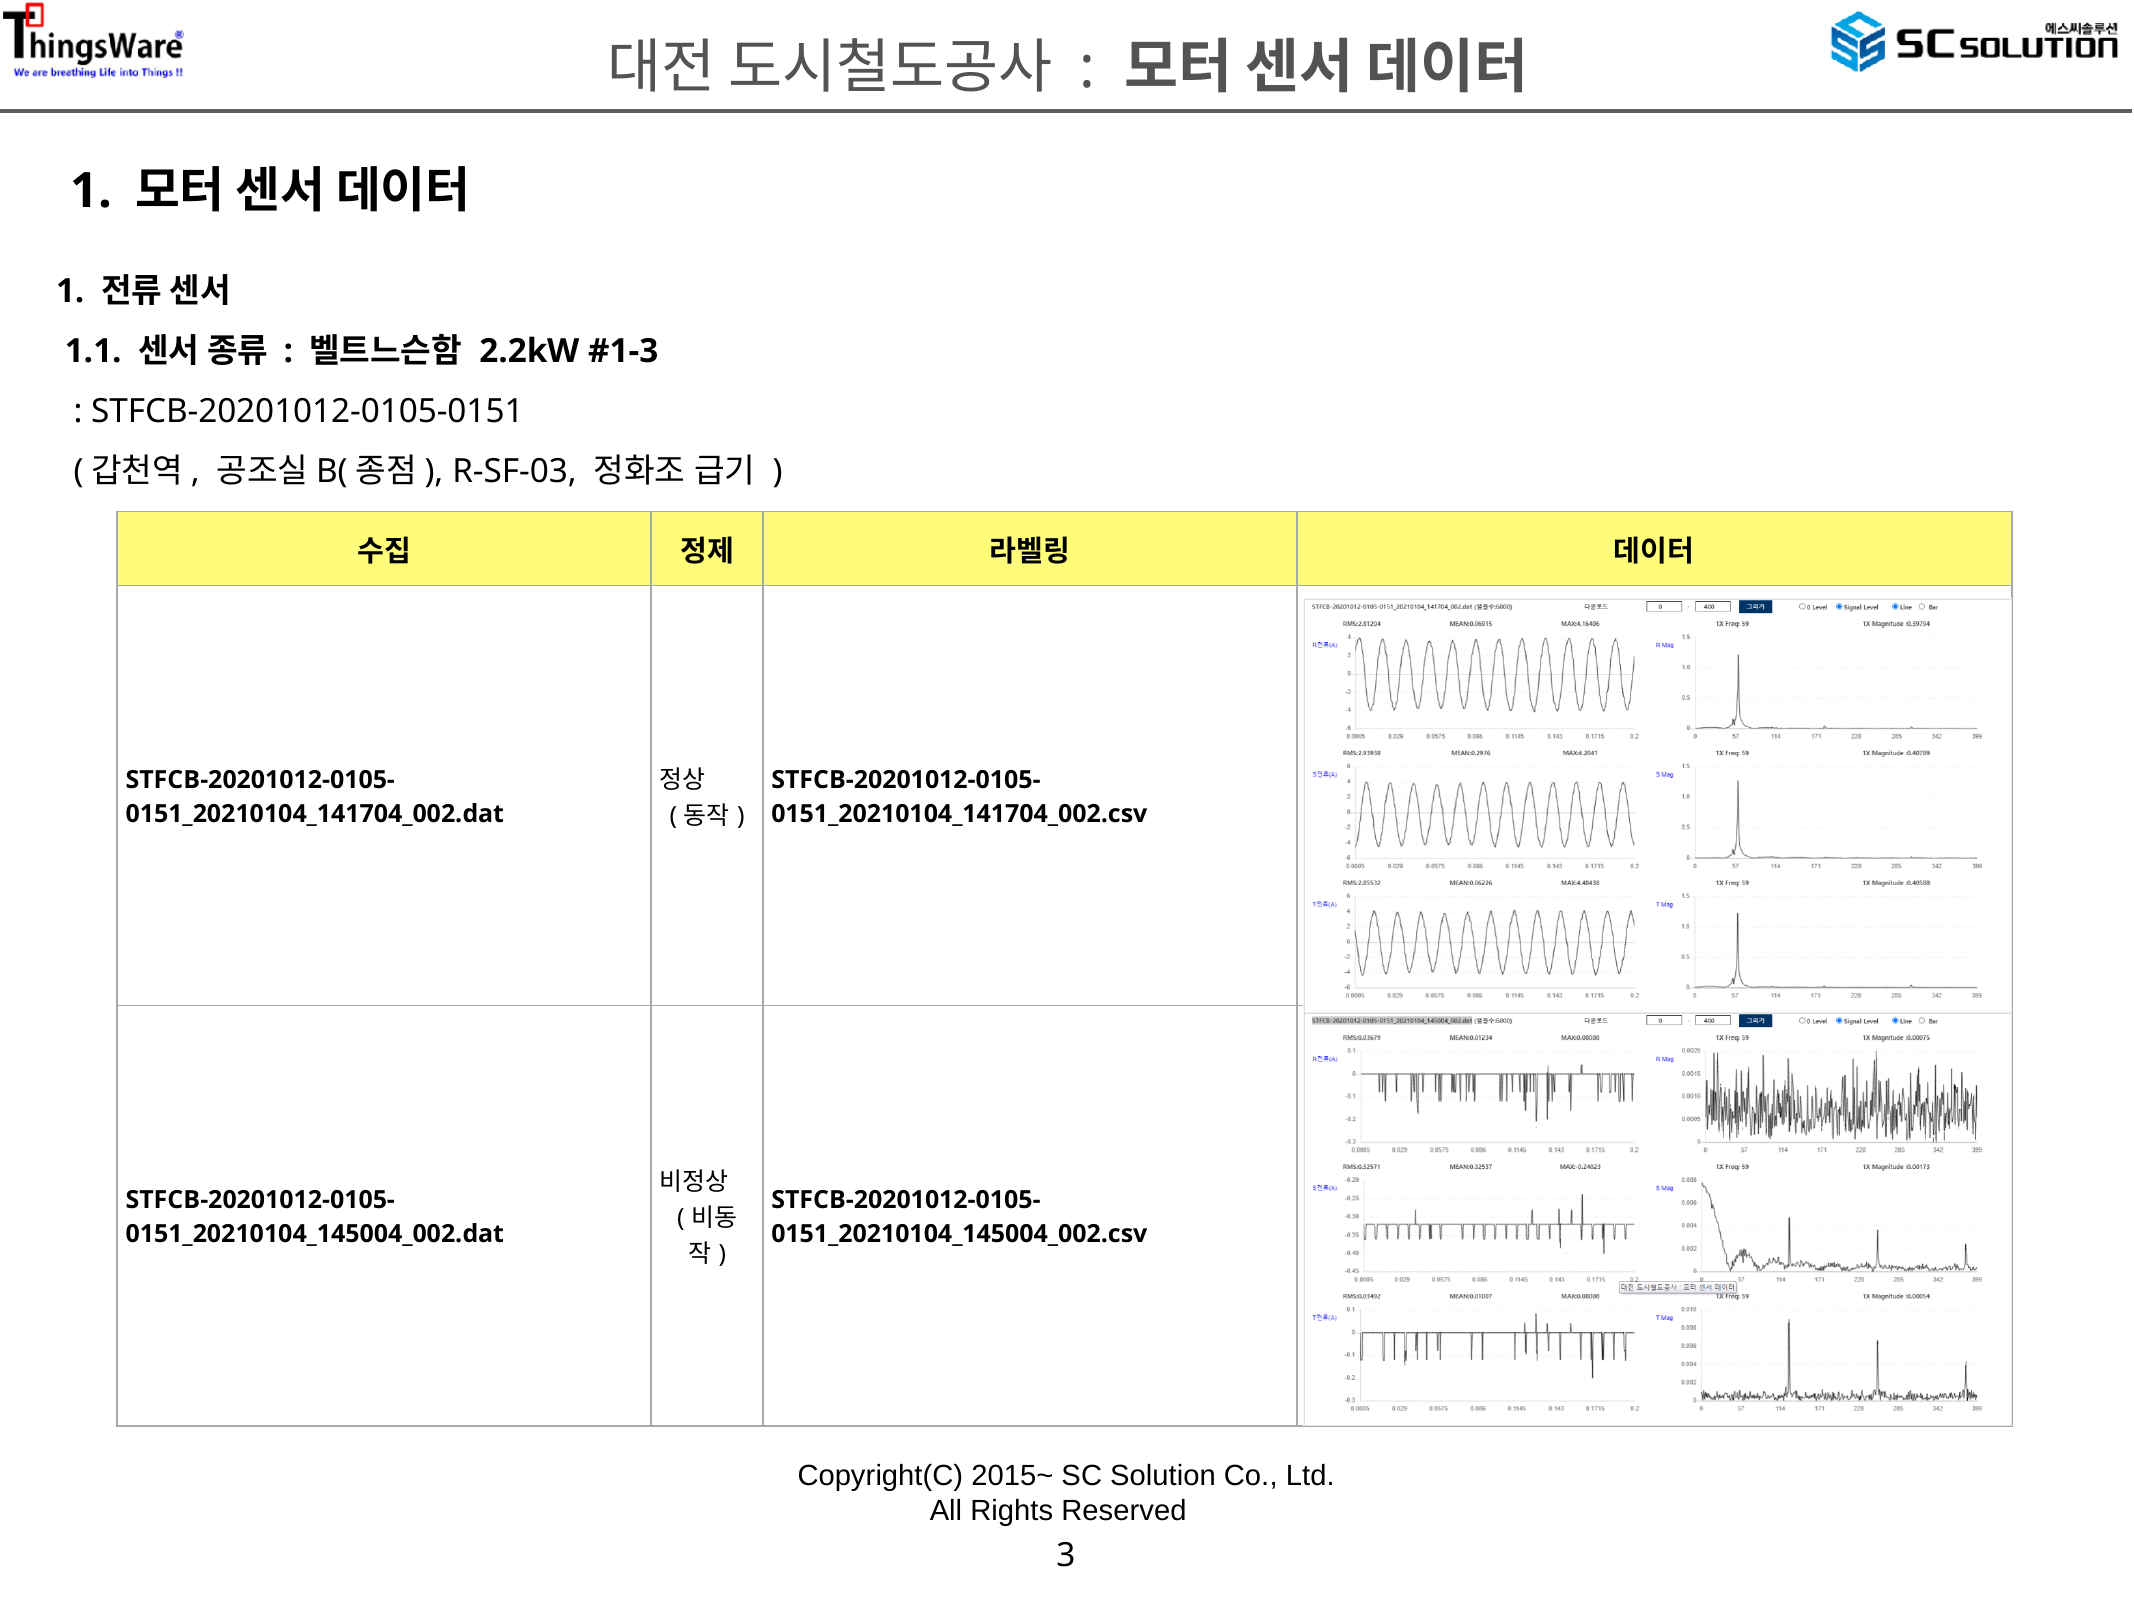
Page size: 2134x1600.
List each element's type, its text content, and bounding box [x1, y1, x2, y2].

table_cell STFCB-20201012-0105-0151_20210104_141704_002.dat [118, 586, 650, 1005]
title 대전 도시철도공사 : 모터 센서 데이터 [0, 20, 2134, 109]
text_box Copyright(C) 2015~ SC Solution Co., Ltd. All Rights Reserved [789, 1447, 1344, 1535]
table_cell STFCB-20201012-0105-0151_20210104_145004_002.dat [118, 1006, 650, 1425]
text_box 1. 모터 센서 데이터 [0, 138, 2134, 226]
text_box 1. 전류 센서 1.1. 센서 종류 : 벨트느슨함 2.2kW #1-3 : STFCB-20201012-0105-0151 (갑천역, 공조실B(종점), R-SF-03, 정화조 급기 ) [47, 240, 792, 497]
table_header 수집 [118, 512, 650, 585]
table_cell STFCB-20201012-0105-0151_20210104_145004_002.csv [764, 1006, 1296, 1425]
table_cell [1298, 586, 2011, 1005]
picture [0, 0, 191, 84]
picture [1812, 0, 2134, 84]
table_cell 정상 (동작) [652, 586, 762, 1005]
table_header 라벨링 [764, 512, 1296, 585]
table_header 정제 [652, 512, 762, 585]
table_cell [1298, 1006, 1303, 1425]
table_cell 비정상 (비동작) [652, 1006, 762, 1425]
picture [1303, 598, 2013, 1426]
slide_number 3 [1046, 1535, 1086, 1579]
table_cell STFCB-20201012-0105-0151_20210104_141704_002.csv [764, 586, 1296, 1005]
table_header 데이터 [1298, 512, 2011, 585]
